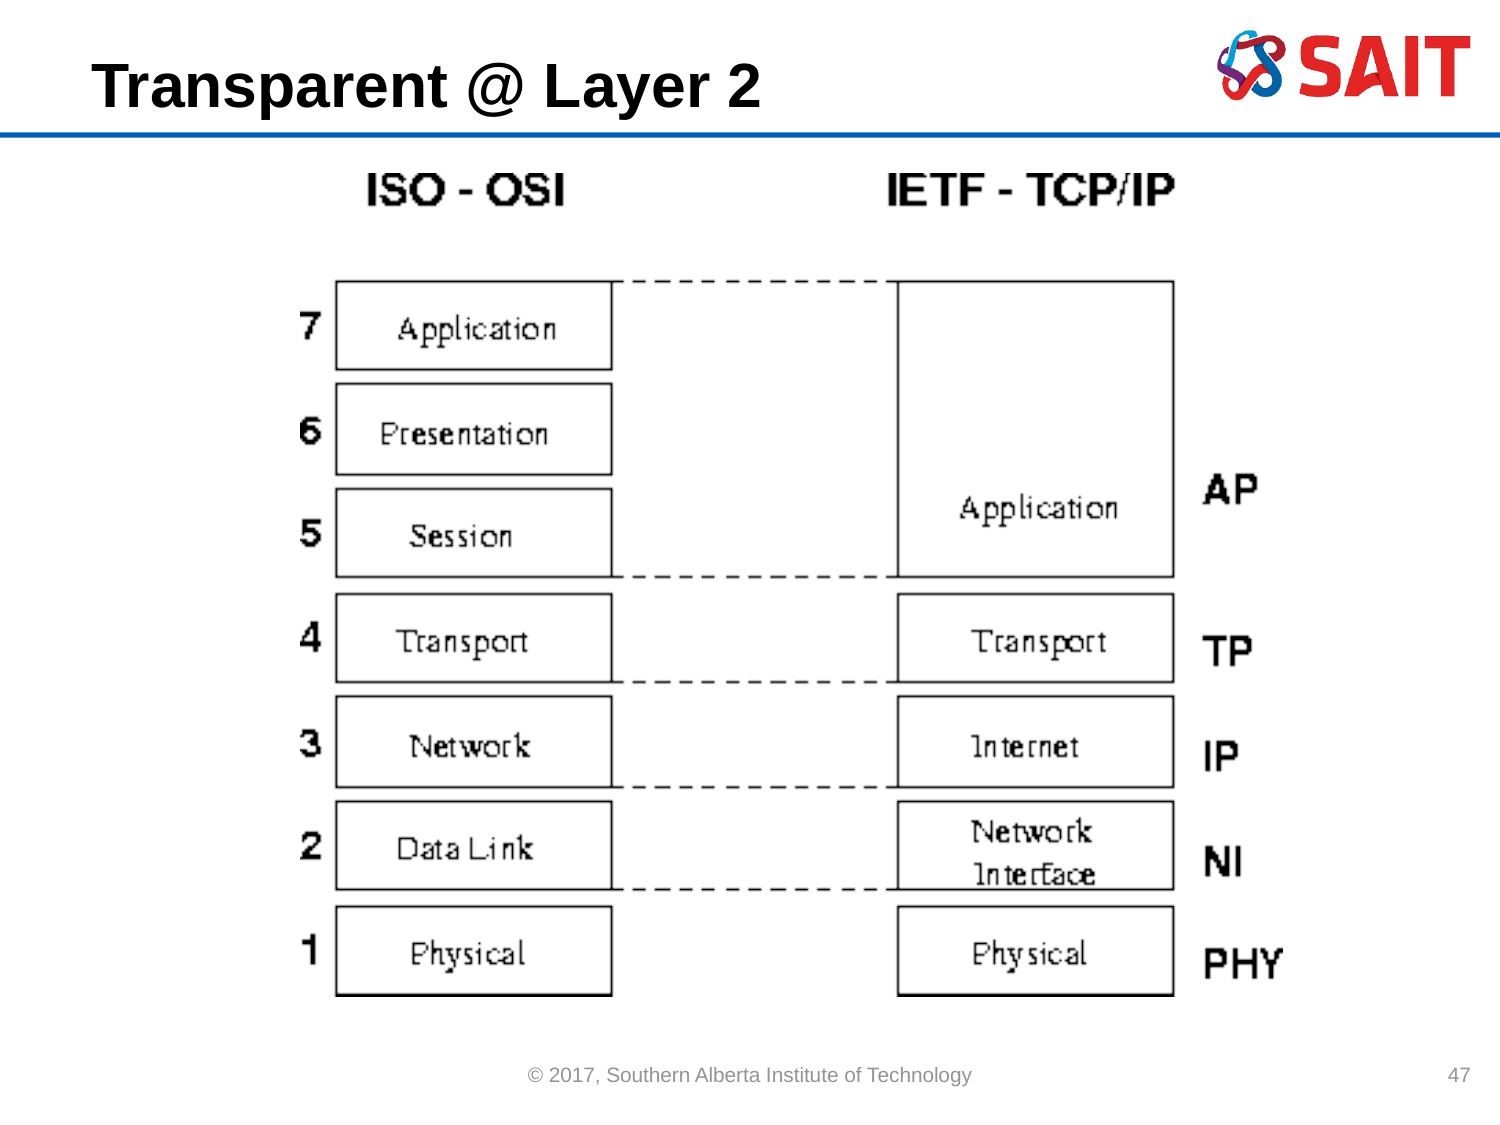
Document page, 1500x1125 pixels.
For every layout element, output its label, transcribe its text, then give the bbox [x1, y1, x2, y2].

picture [299, 173, 1283, 998]
picture [1187, 0, 1500, 130]
text_box Transparent @ Layer 2 [76, 37, 1202, 149]
